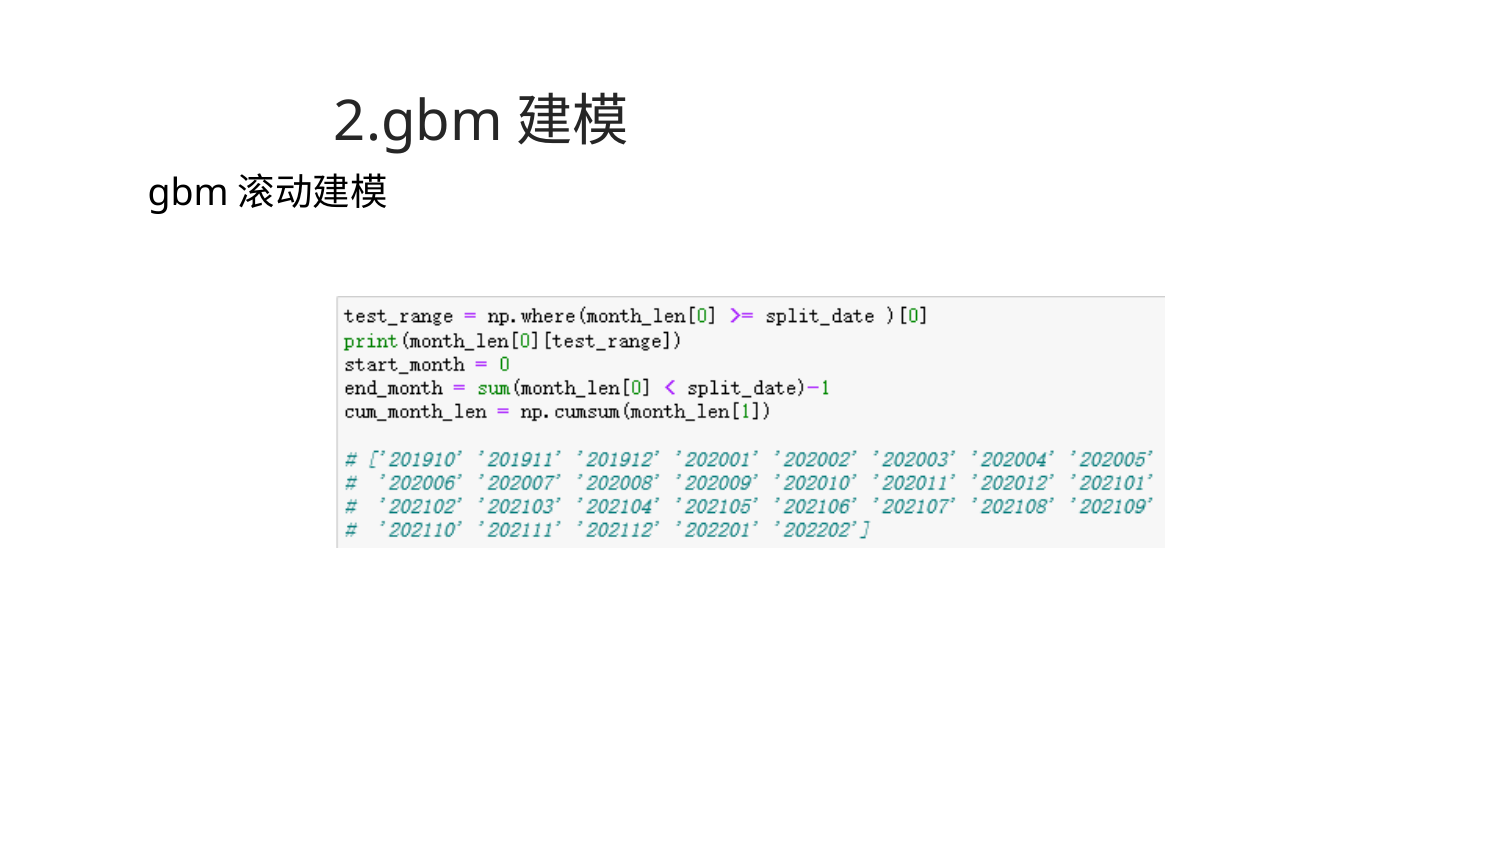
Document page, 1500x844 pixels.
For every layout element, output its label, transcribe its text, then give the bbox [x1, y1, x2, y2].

picture [335, 295, 1165, 548]
title 2.gbm建模 [319, 76, 1416, 180]
text_box gbm滚动建模 [132, 161, 1280, 311]
